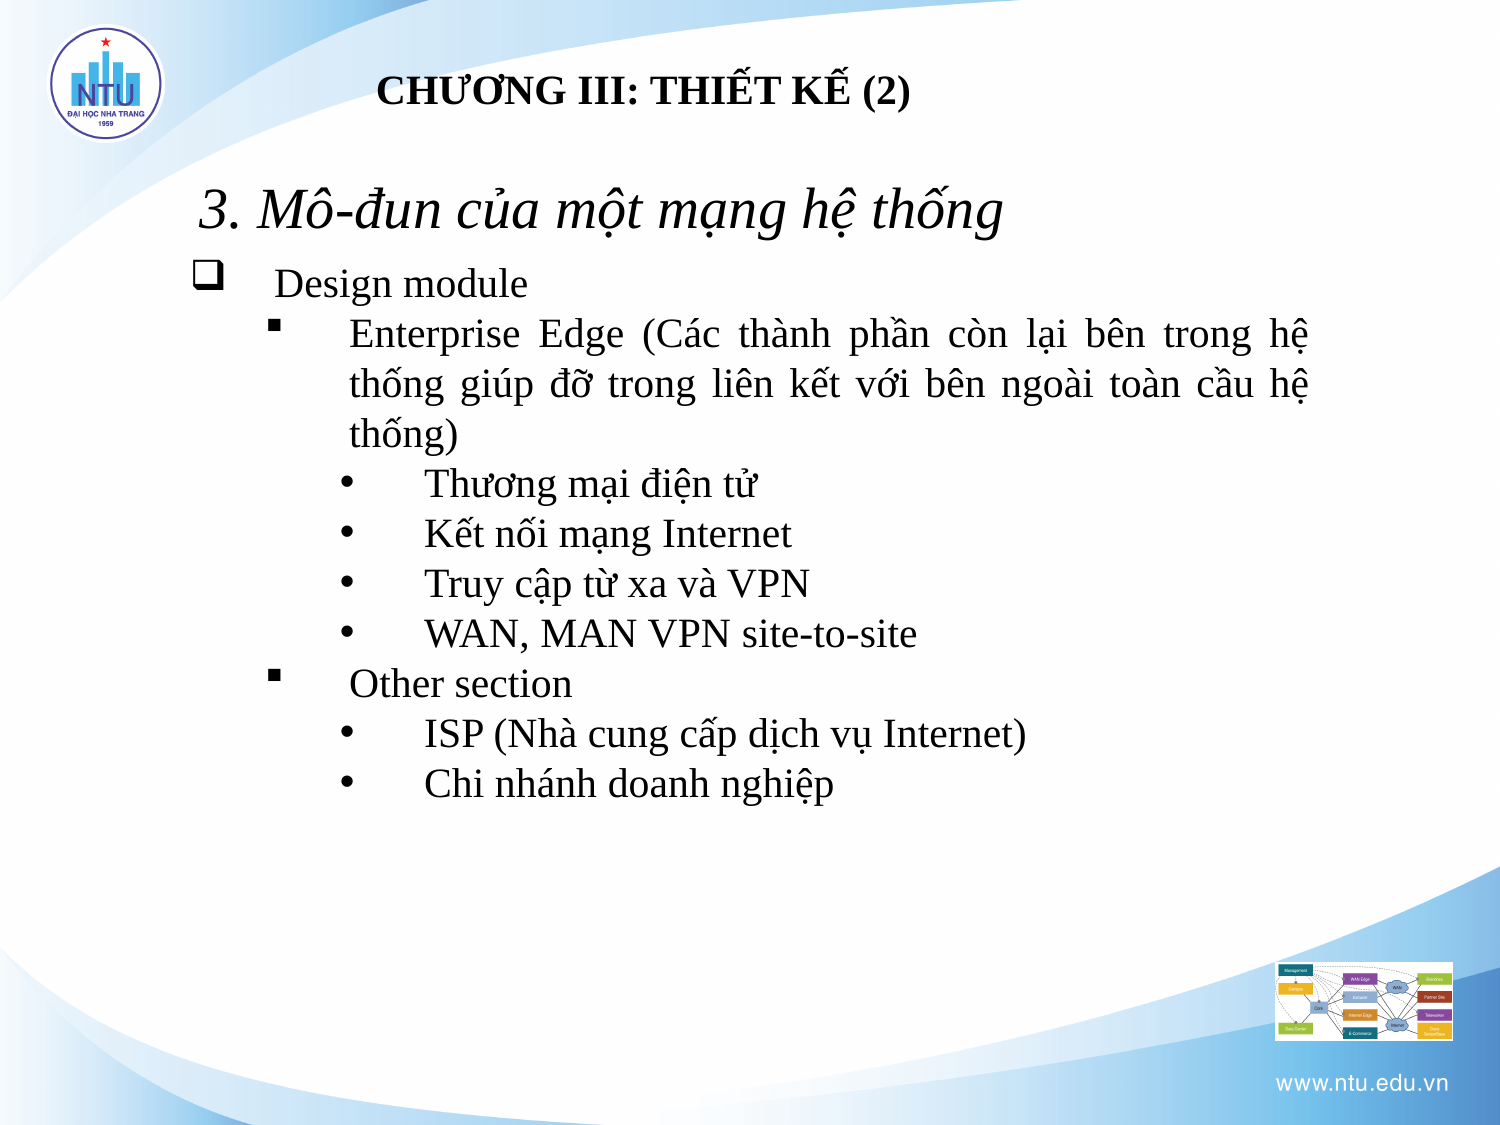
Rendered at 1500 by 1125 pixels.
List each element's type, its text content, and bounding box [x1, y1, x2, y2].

title CHƯƠNG III: THIẾT KẾ (2) [187, 37, 1100, 138]
text_box Design module Enterprise Edge (Các thành phần còn lại bên trong hệ thống giúp đỡ trong liên kết với bên ngoài toàn cầu hệ thống) Thương mại điện tử Kết nối mạng Internet Truy cập từ xa và VPN WAN, MAN VPN site-to-site Other section ISP (Nhà cung cấp dịch vụ Internet) Chi nhánh doanh nghiệp [175, 248, 1325, 1054]
picture [0, 0, 1500, 1125]
text_box 3. Mô-đun của một mạng hệ thống [184, 162, 1472, 248]
